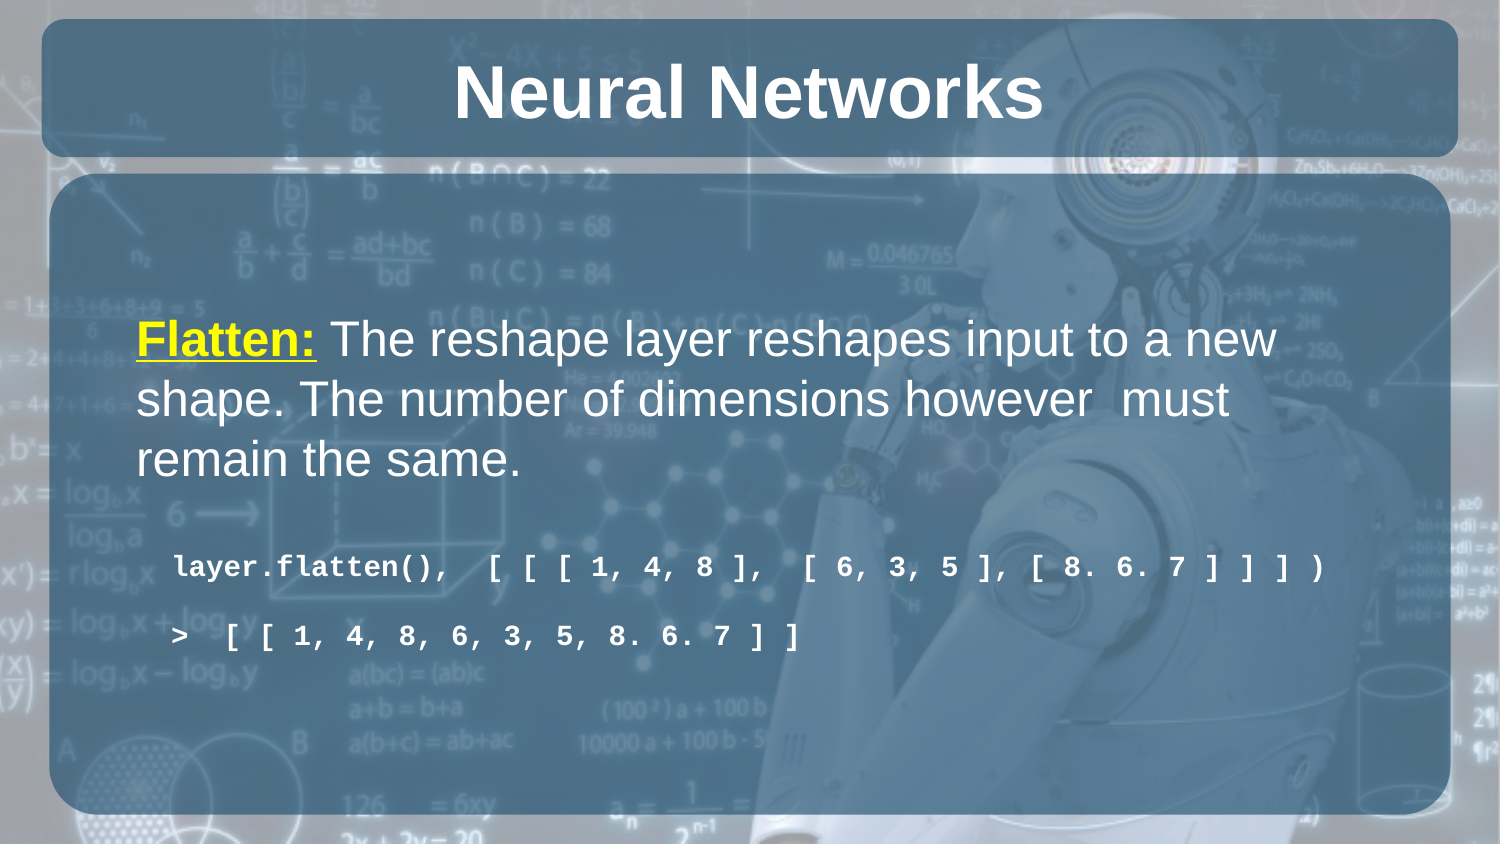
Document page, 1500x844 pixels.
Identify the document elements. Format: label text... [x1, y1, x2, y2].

text_box Flatten: The reshape layer reshapes input to a new shape. The number of dimensions however must remain the same. layer.flatten(), [ [ [ 1, 4, 8 ], [ 6, 3, 5 ], [ 8. 6. 7 ] ] ] ) > [ [ 1, 4, 8, 6, 3, 5, 8. 6. 7 ] ] [120, 231, 1407, 755]
picture [0, 0, 1500, 844]
title Neural Networks [49, 43, 1451, 134]
